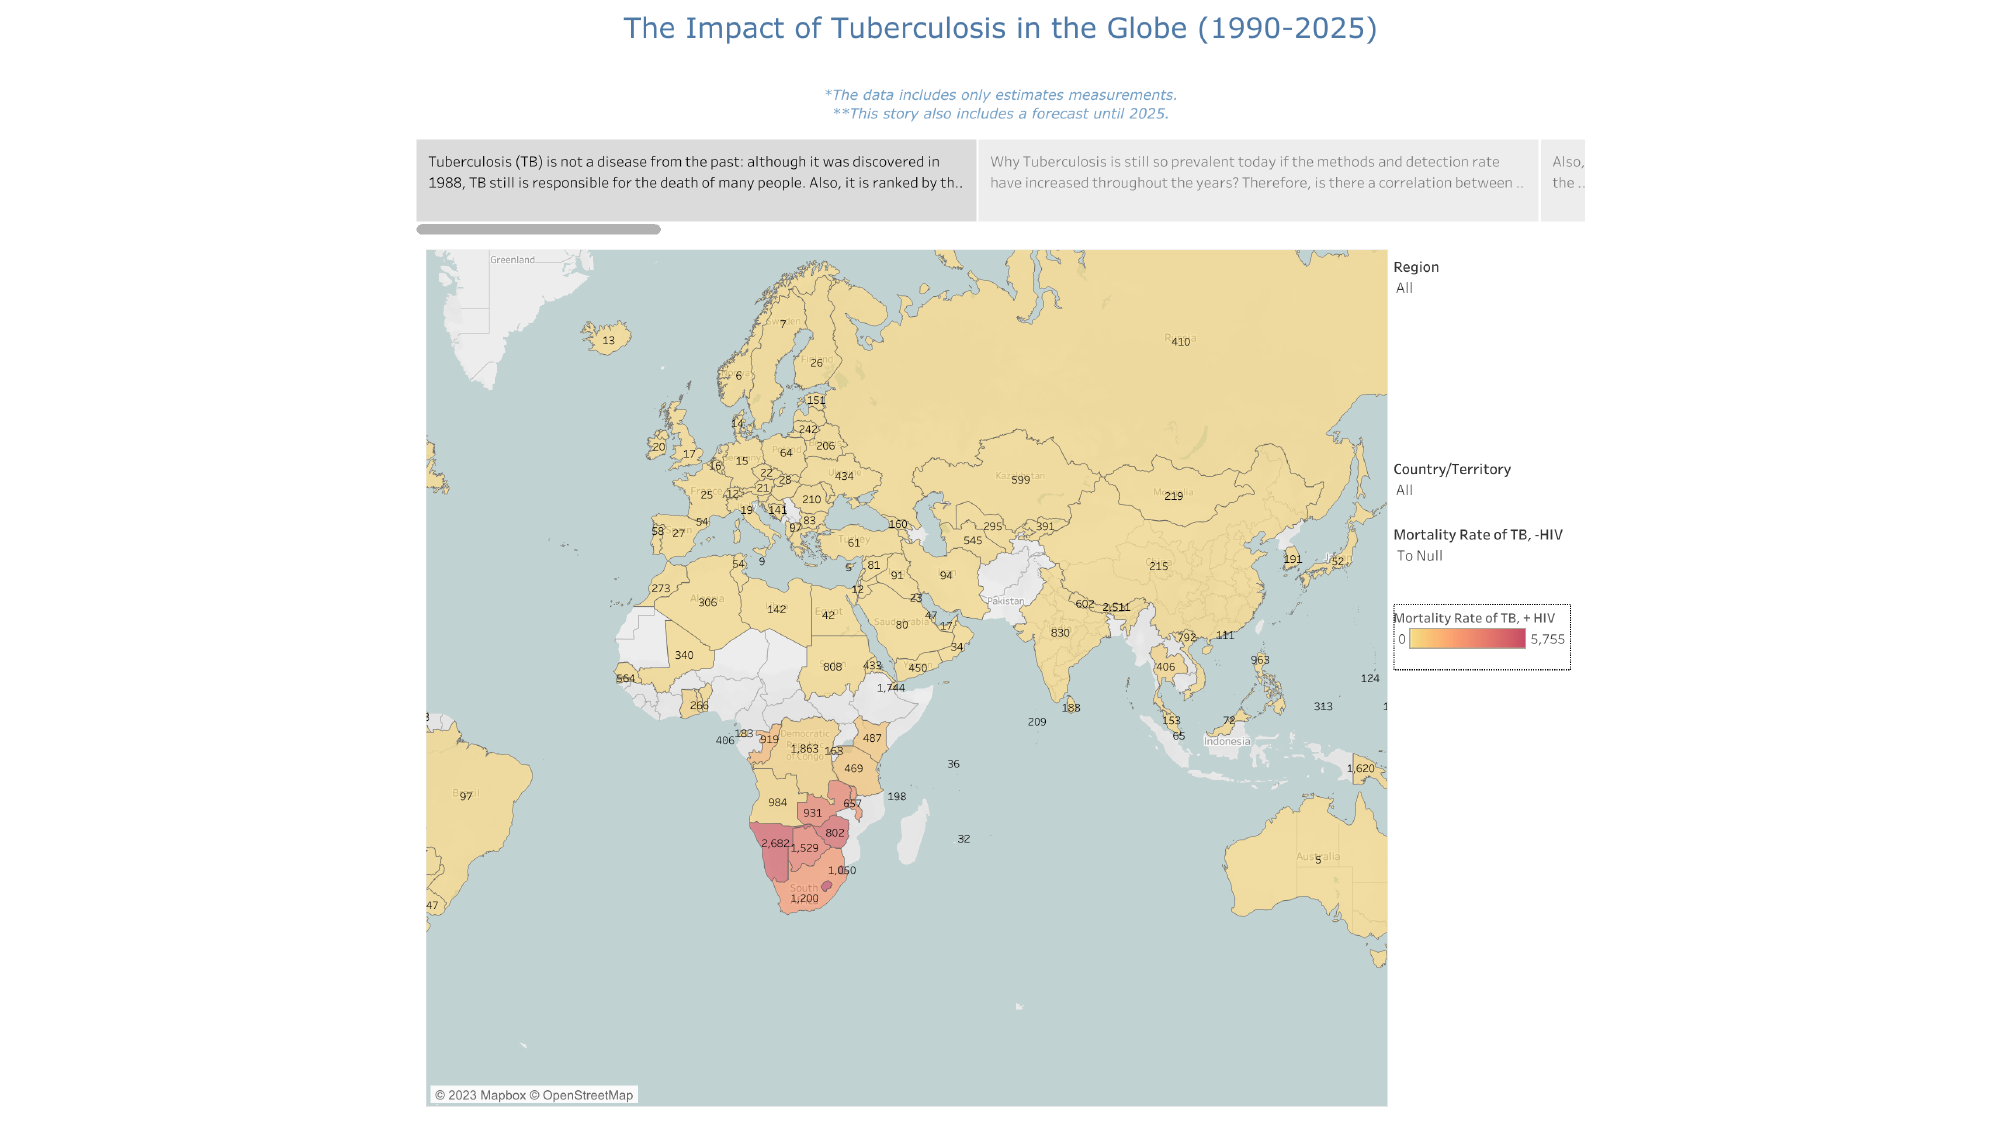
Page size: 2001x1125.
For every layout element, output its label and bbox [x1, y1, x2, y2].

picture [407, 0, 1593, 1125]
